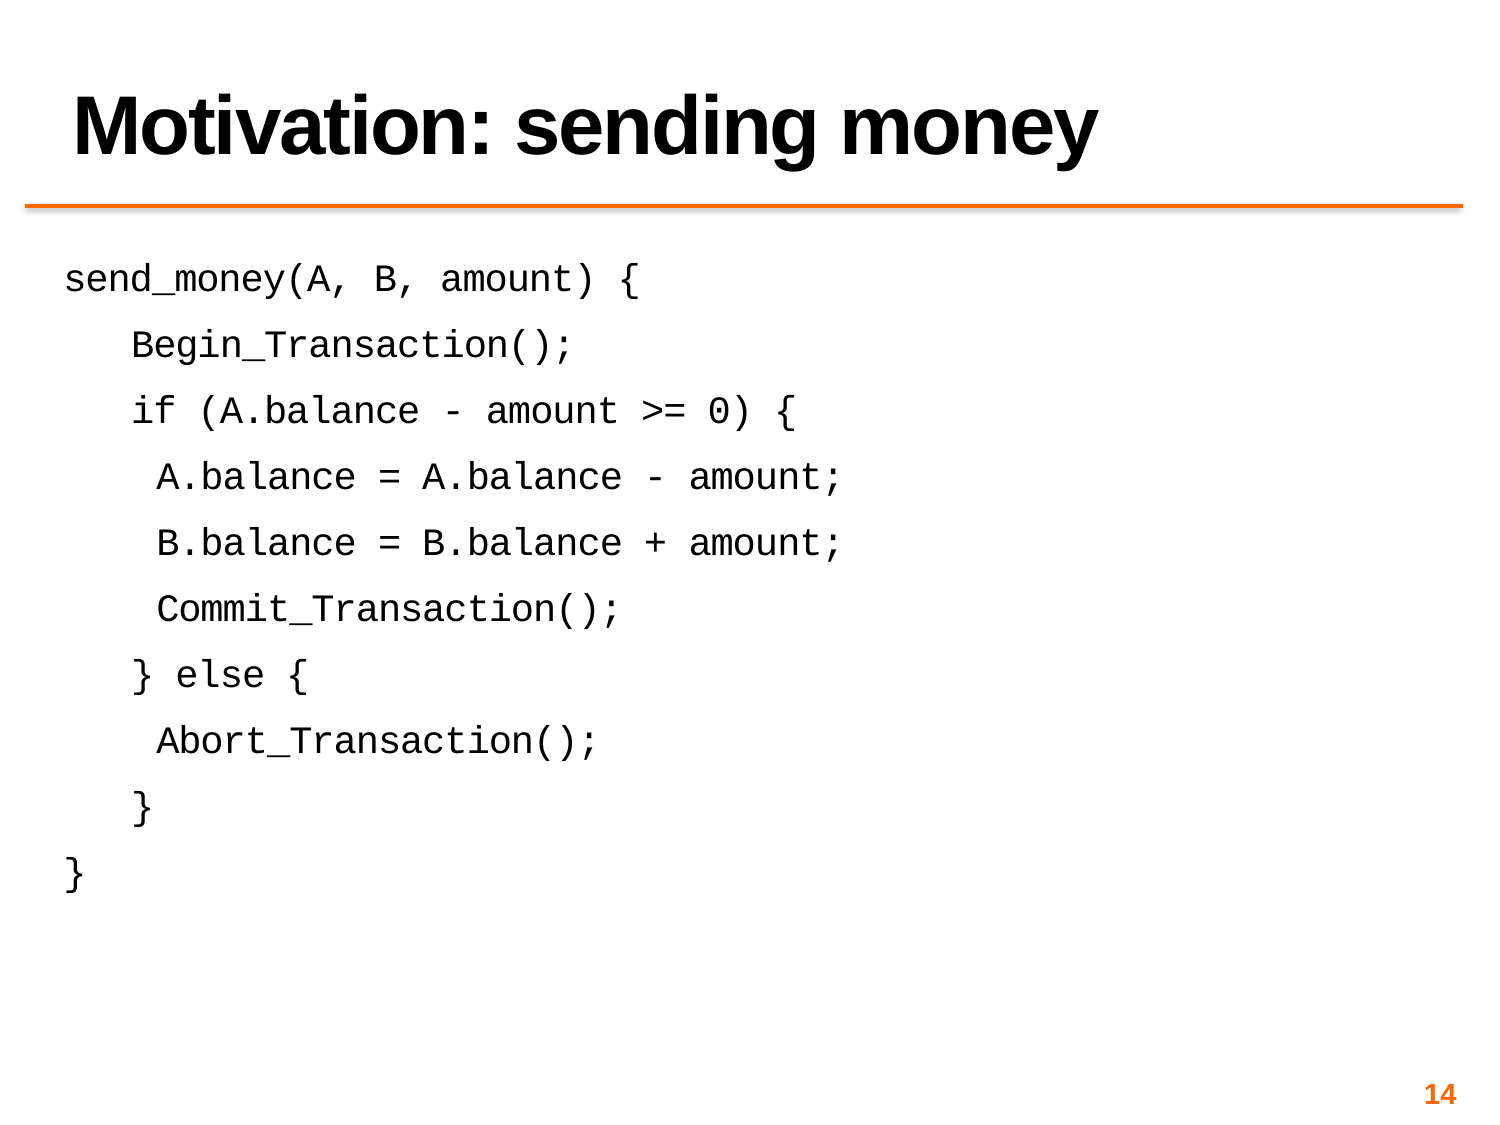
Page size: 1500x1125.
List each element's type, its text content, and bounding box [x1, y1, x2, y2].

list send_money(A, B, amount) { Begin_Transaction(); if (A.balance - amount >= 0) { A.balance = A.balance - amount; B.balance = B.balance + amount; Commit_Transaction(); } else { Abort_Transaction(); } } [57, 237, 1463, 1060]
slide_number 14 [1112, 1074, 1463, 1110]
title Motivation: sending money [57, 2, 1463, 178]
